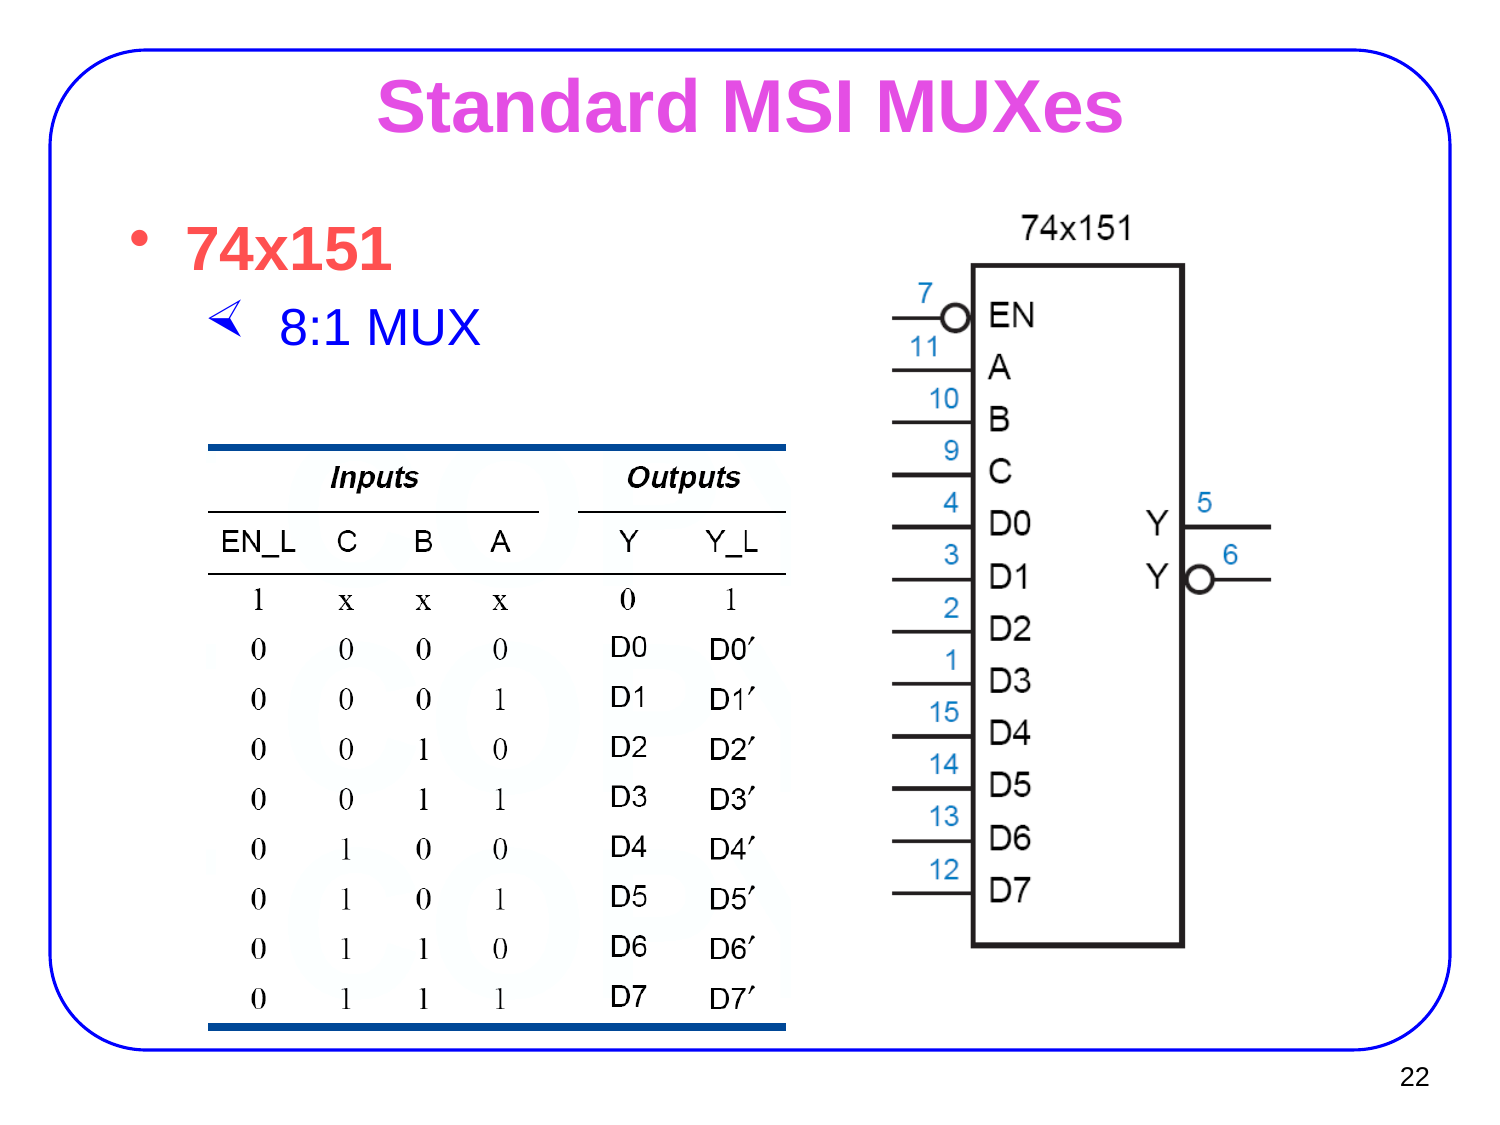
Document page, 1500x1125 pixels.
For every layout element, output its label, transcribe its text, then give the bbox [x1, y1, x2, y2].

slide_number 22 [1351, 1047, 1444, 1104]
picture [206, 443, 791, 1033]
list 74x151 8:1 MUX [112, 200, 738, 963]
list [873, 199, 1276, 963]
title Standard MSI MUXes [113, 66, 1389, 140]
